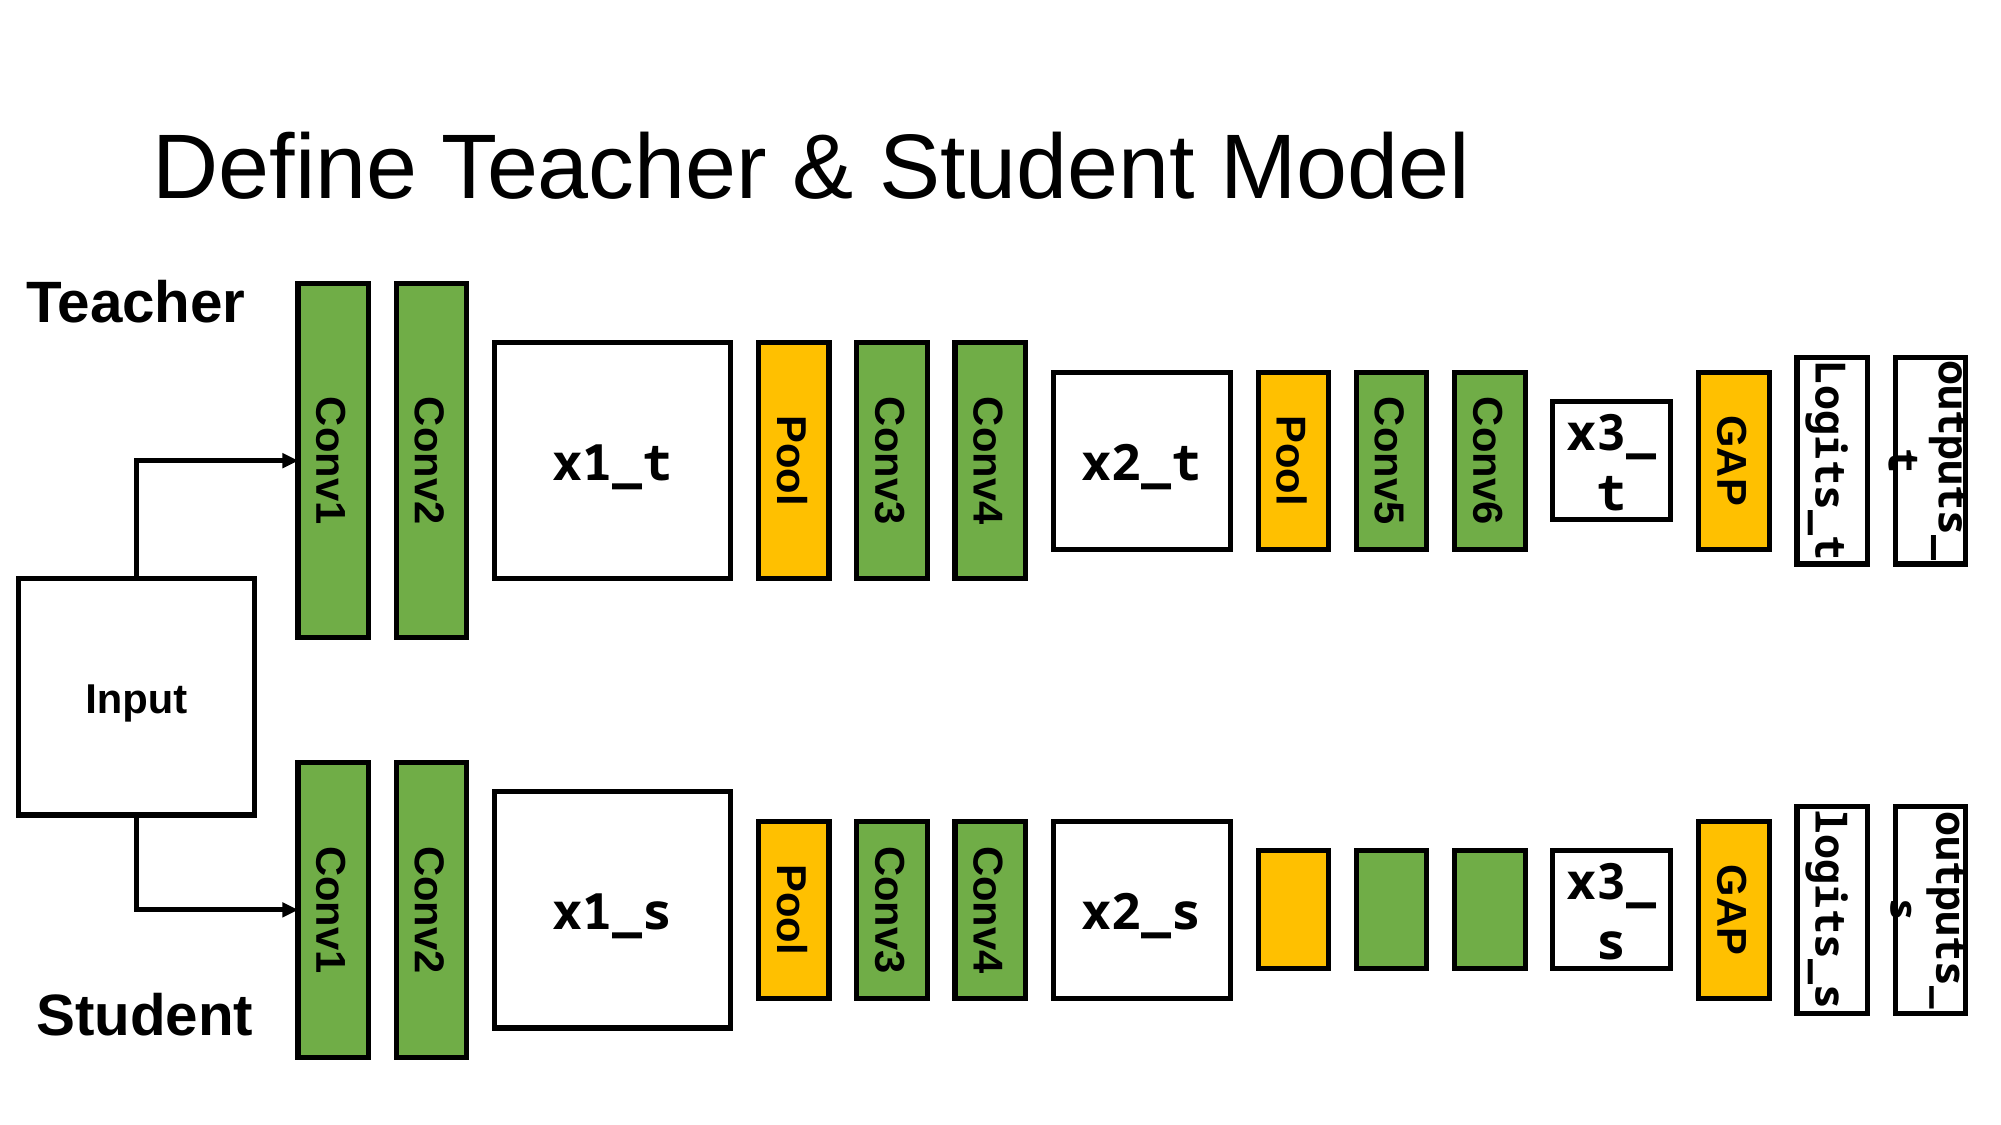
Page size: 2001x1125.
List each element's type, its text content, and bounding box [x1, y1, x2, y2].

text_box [297, 762, 1966, 1058]
text_box Student [21, 969, 269, 1055]
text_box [157, 439, 277, 601]
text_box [169, 781, 265, 944]
text_box Input [17, 578, 255, 816]
title Define Teacher & Student Model [137, 59, 1863, 278]
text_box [297, 283, 1966, 638]
text_box Teacher [11, 256, 261, 342]
